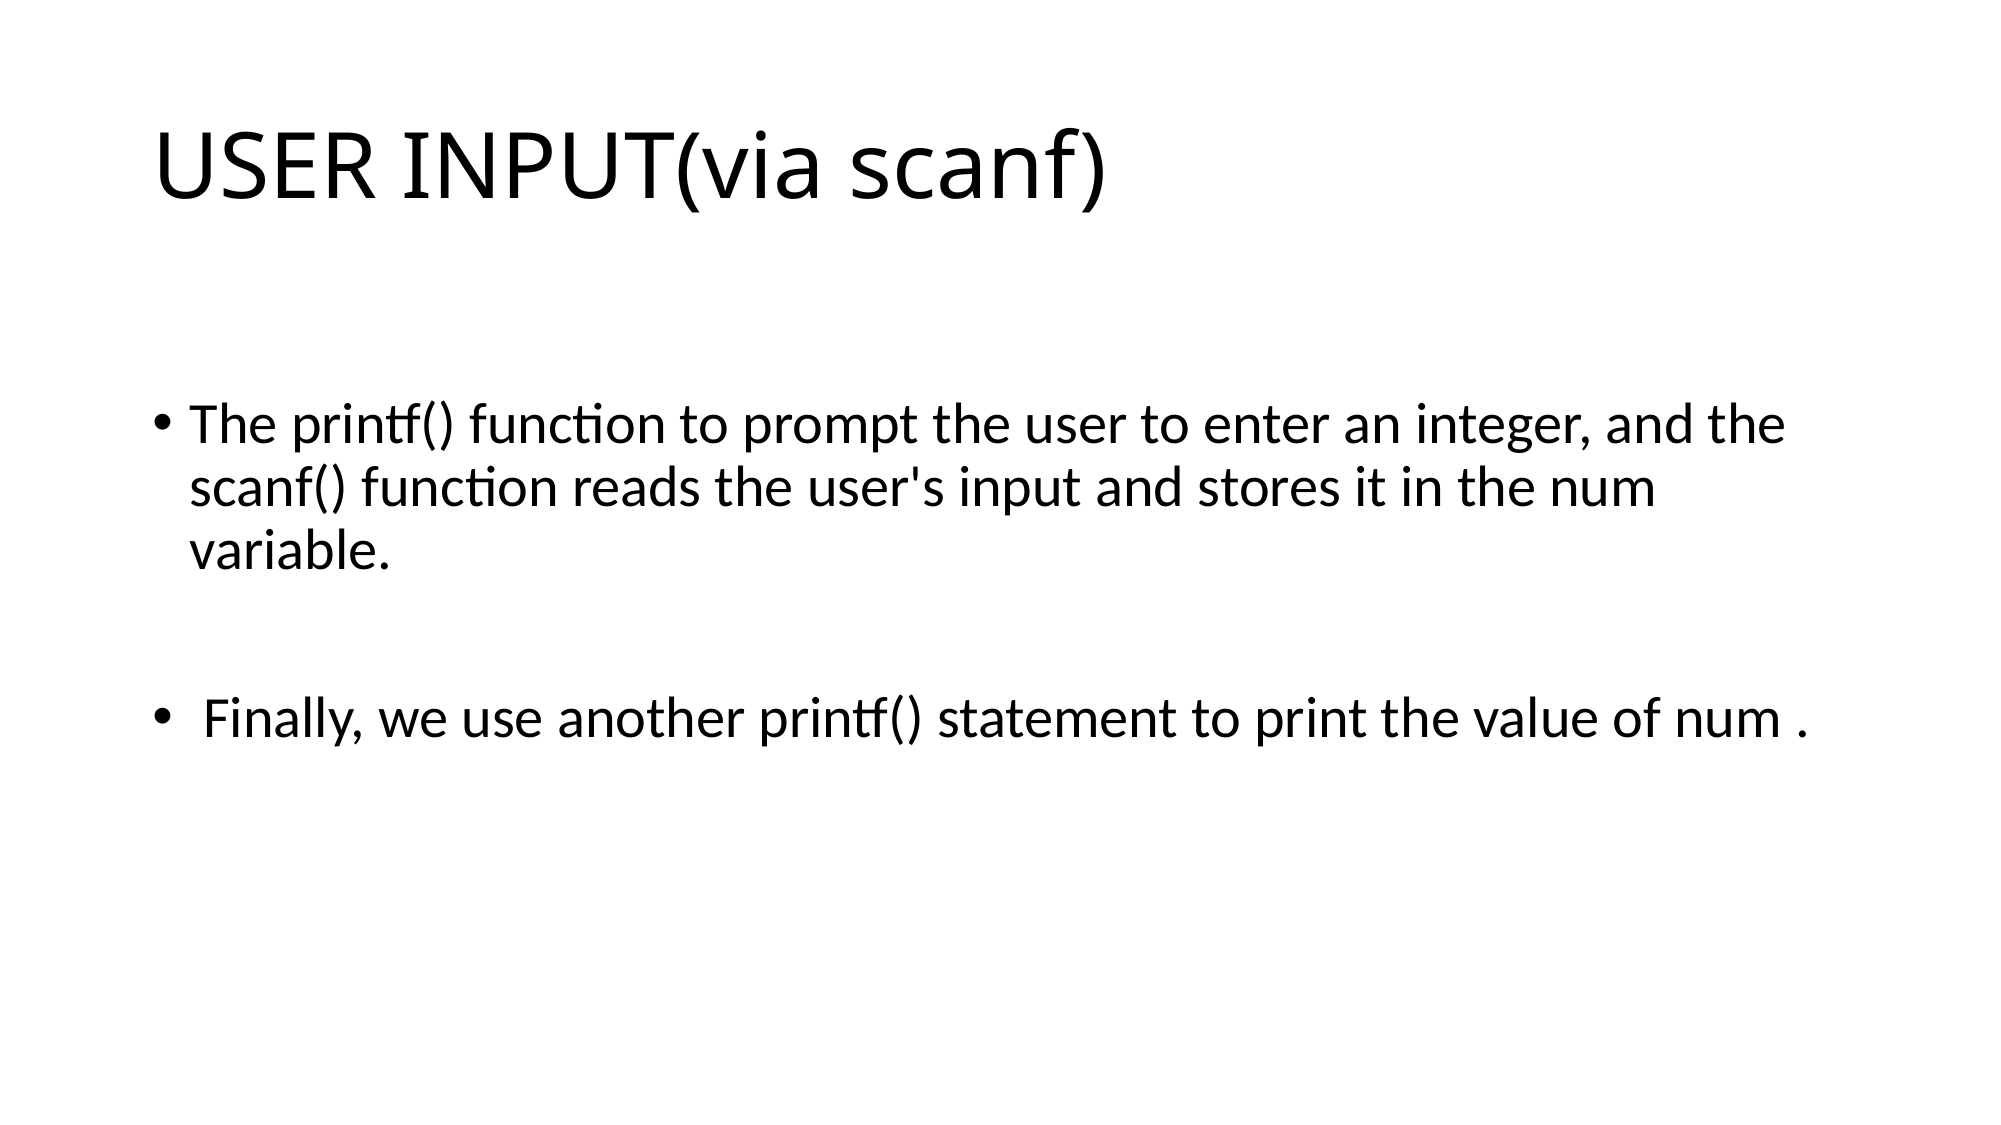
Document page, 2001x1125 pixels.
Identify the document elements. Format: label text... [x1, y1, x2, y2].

list The printf() function to prompt the user to enter an integer, and the scanf() function reads the user's input and stores it in the num variable. Finally, we use another printf() statement to print the value of num . [137, 385, 1863, 1014]
title USER INPUT(via scanf) [137, 59, 1863, 278]
